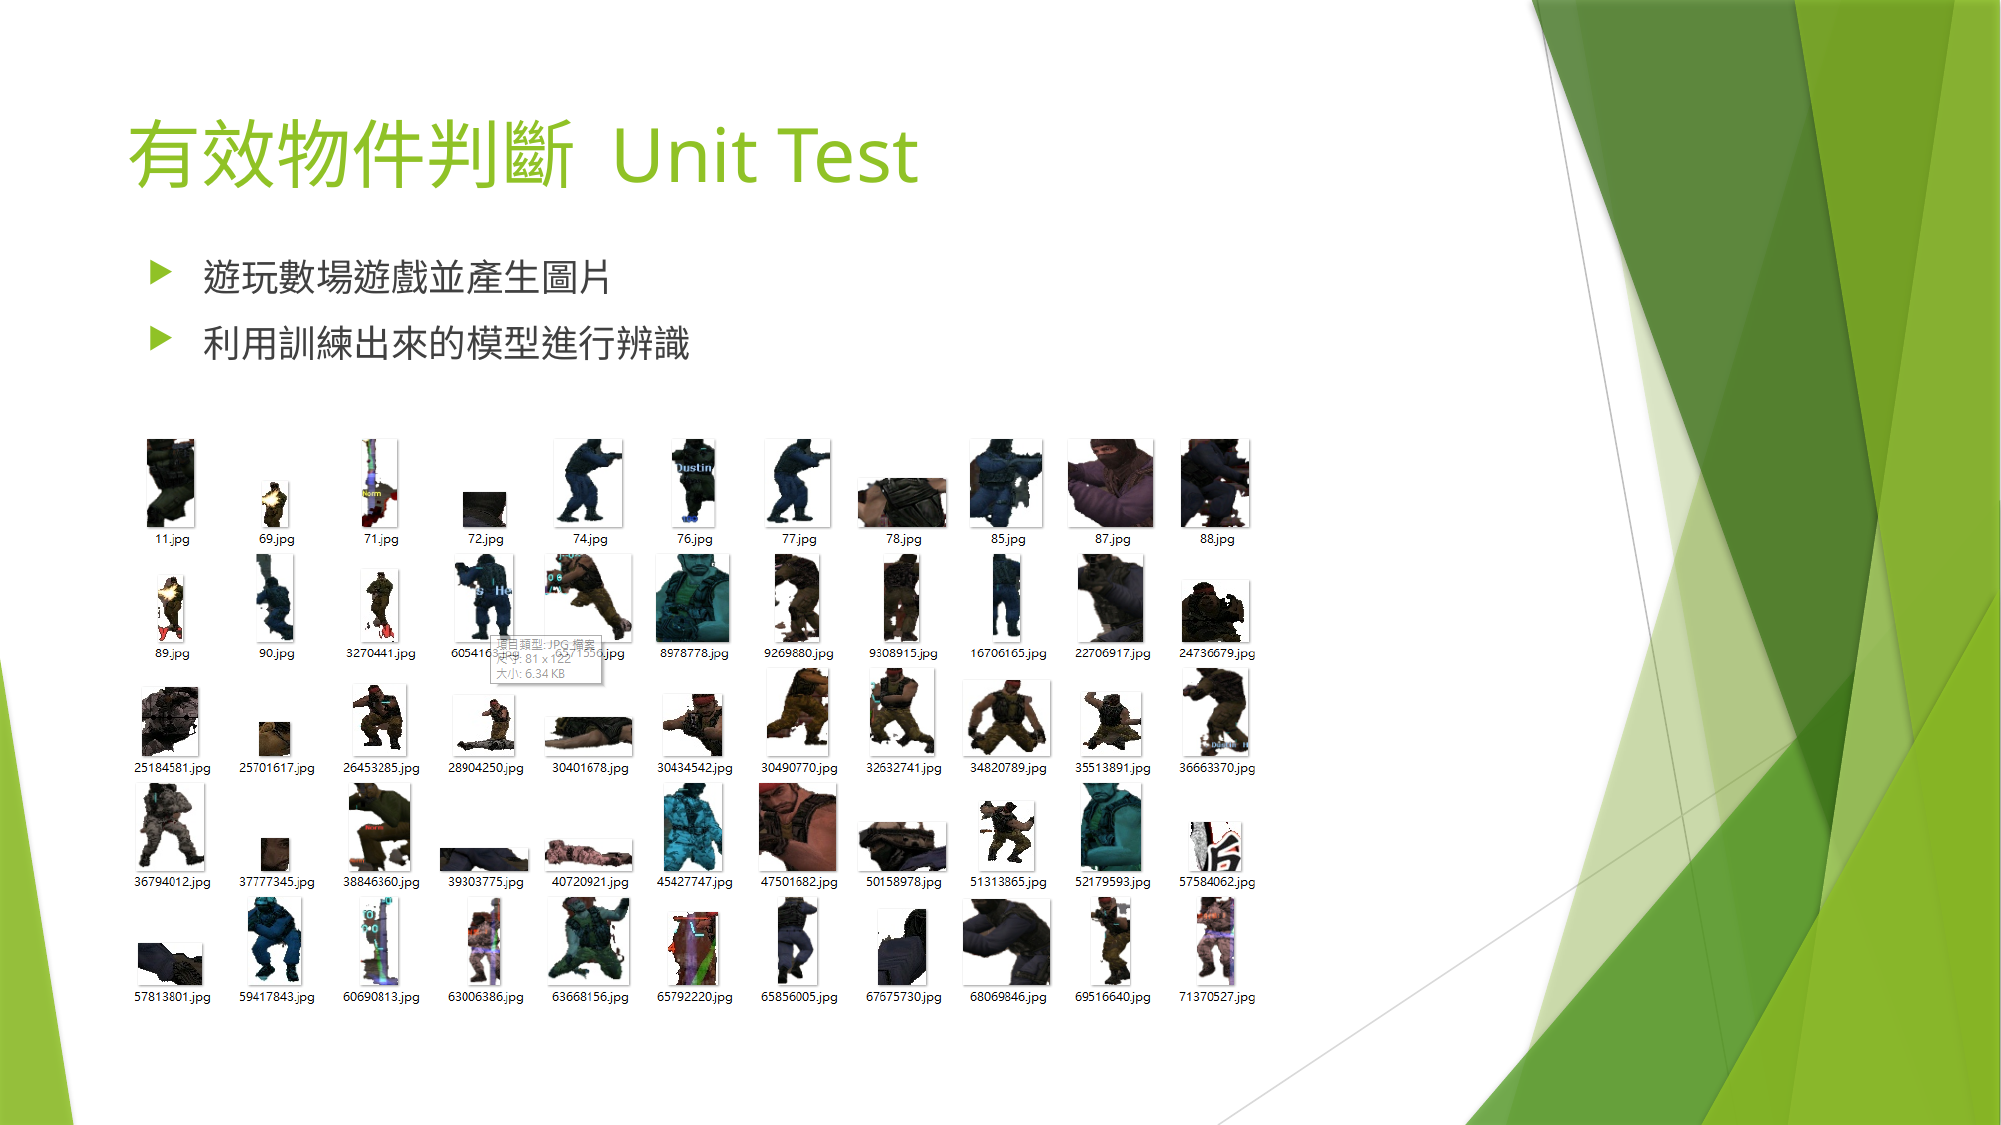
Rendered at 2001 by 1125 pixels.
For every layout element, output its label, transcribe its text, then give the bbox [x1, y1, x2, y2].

picture [132, 429, 1256, 1007]
list 遊玩數場遊戲並產生圖片 利用訓練出來的模型進行辨識 [132, 246, 1543, 379]
title 有效物件判斷 Unit Test [111, 99, 1222, 227]
